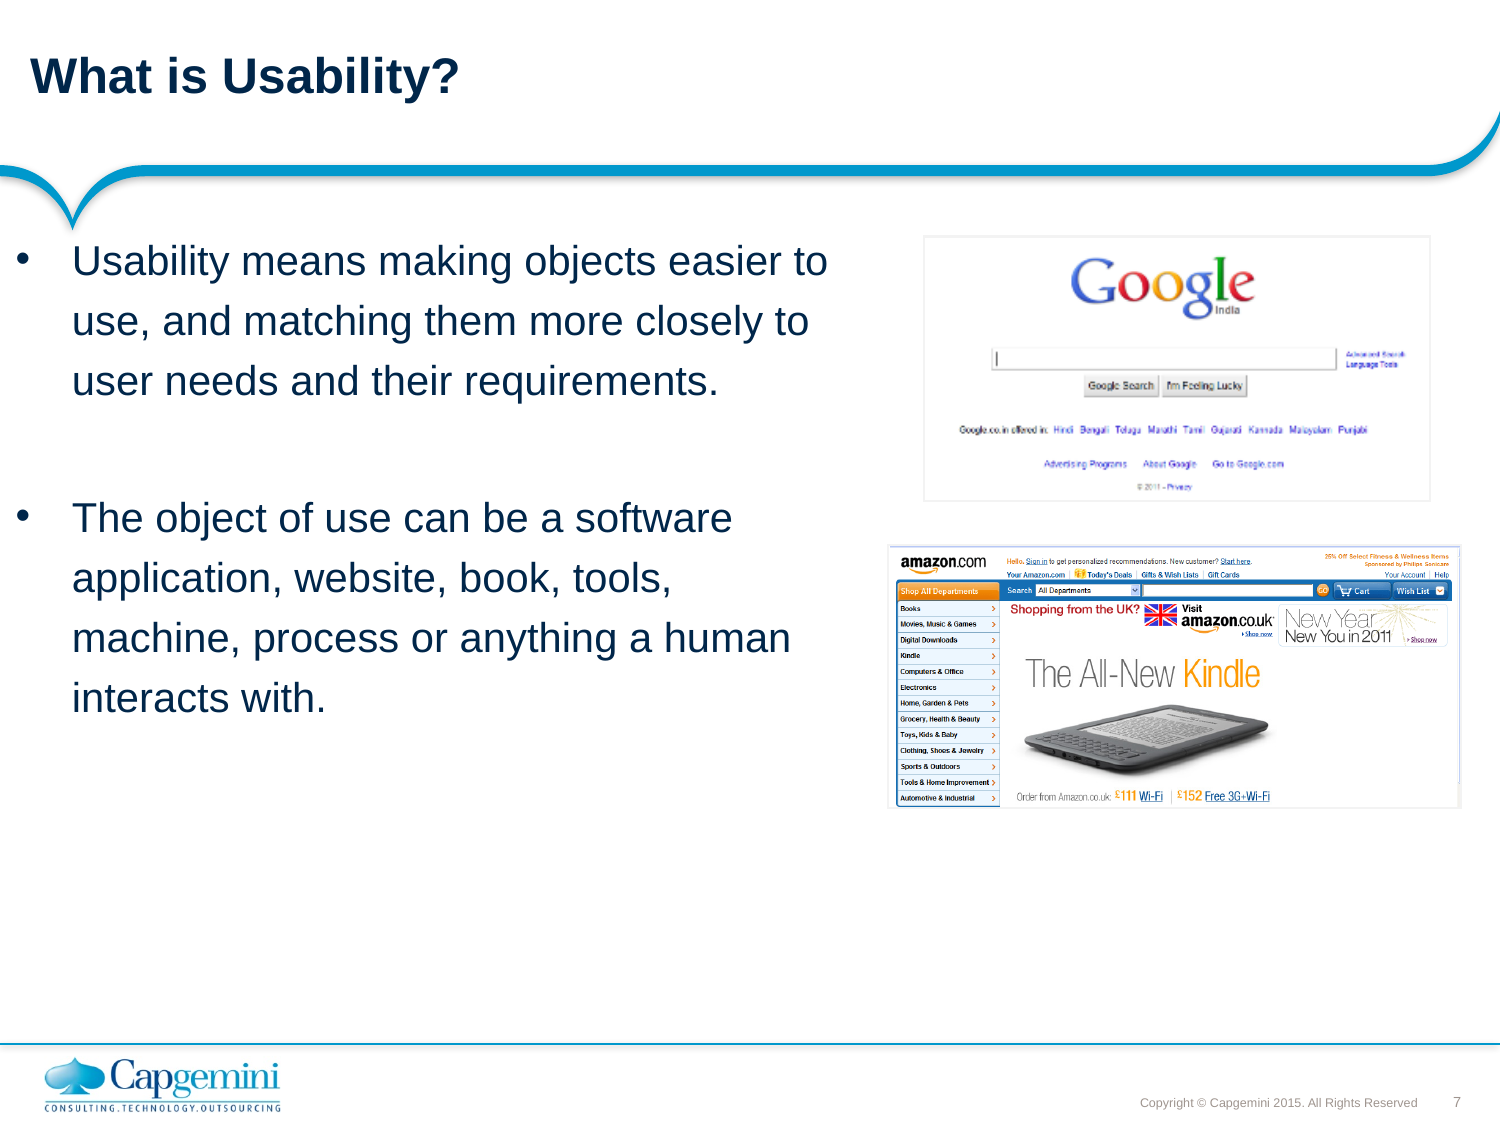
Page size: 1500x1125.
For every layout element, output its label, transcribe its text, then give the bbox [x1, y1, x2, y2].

picture [44, 1056, 281, 1113]
picture [924, 237, 1430, 500]
picture [888, 545, 1461, 808]
text_box Usability means making objects easier to use, and matching them more closely to user needs and their requirements. The object of use can be a software application, website, book, tools, machine, process or anything a human interacts with. [0, 216, 863, 892]
text_box What is Usability? [15, 20, 1414, 138]
